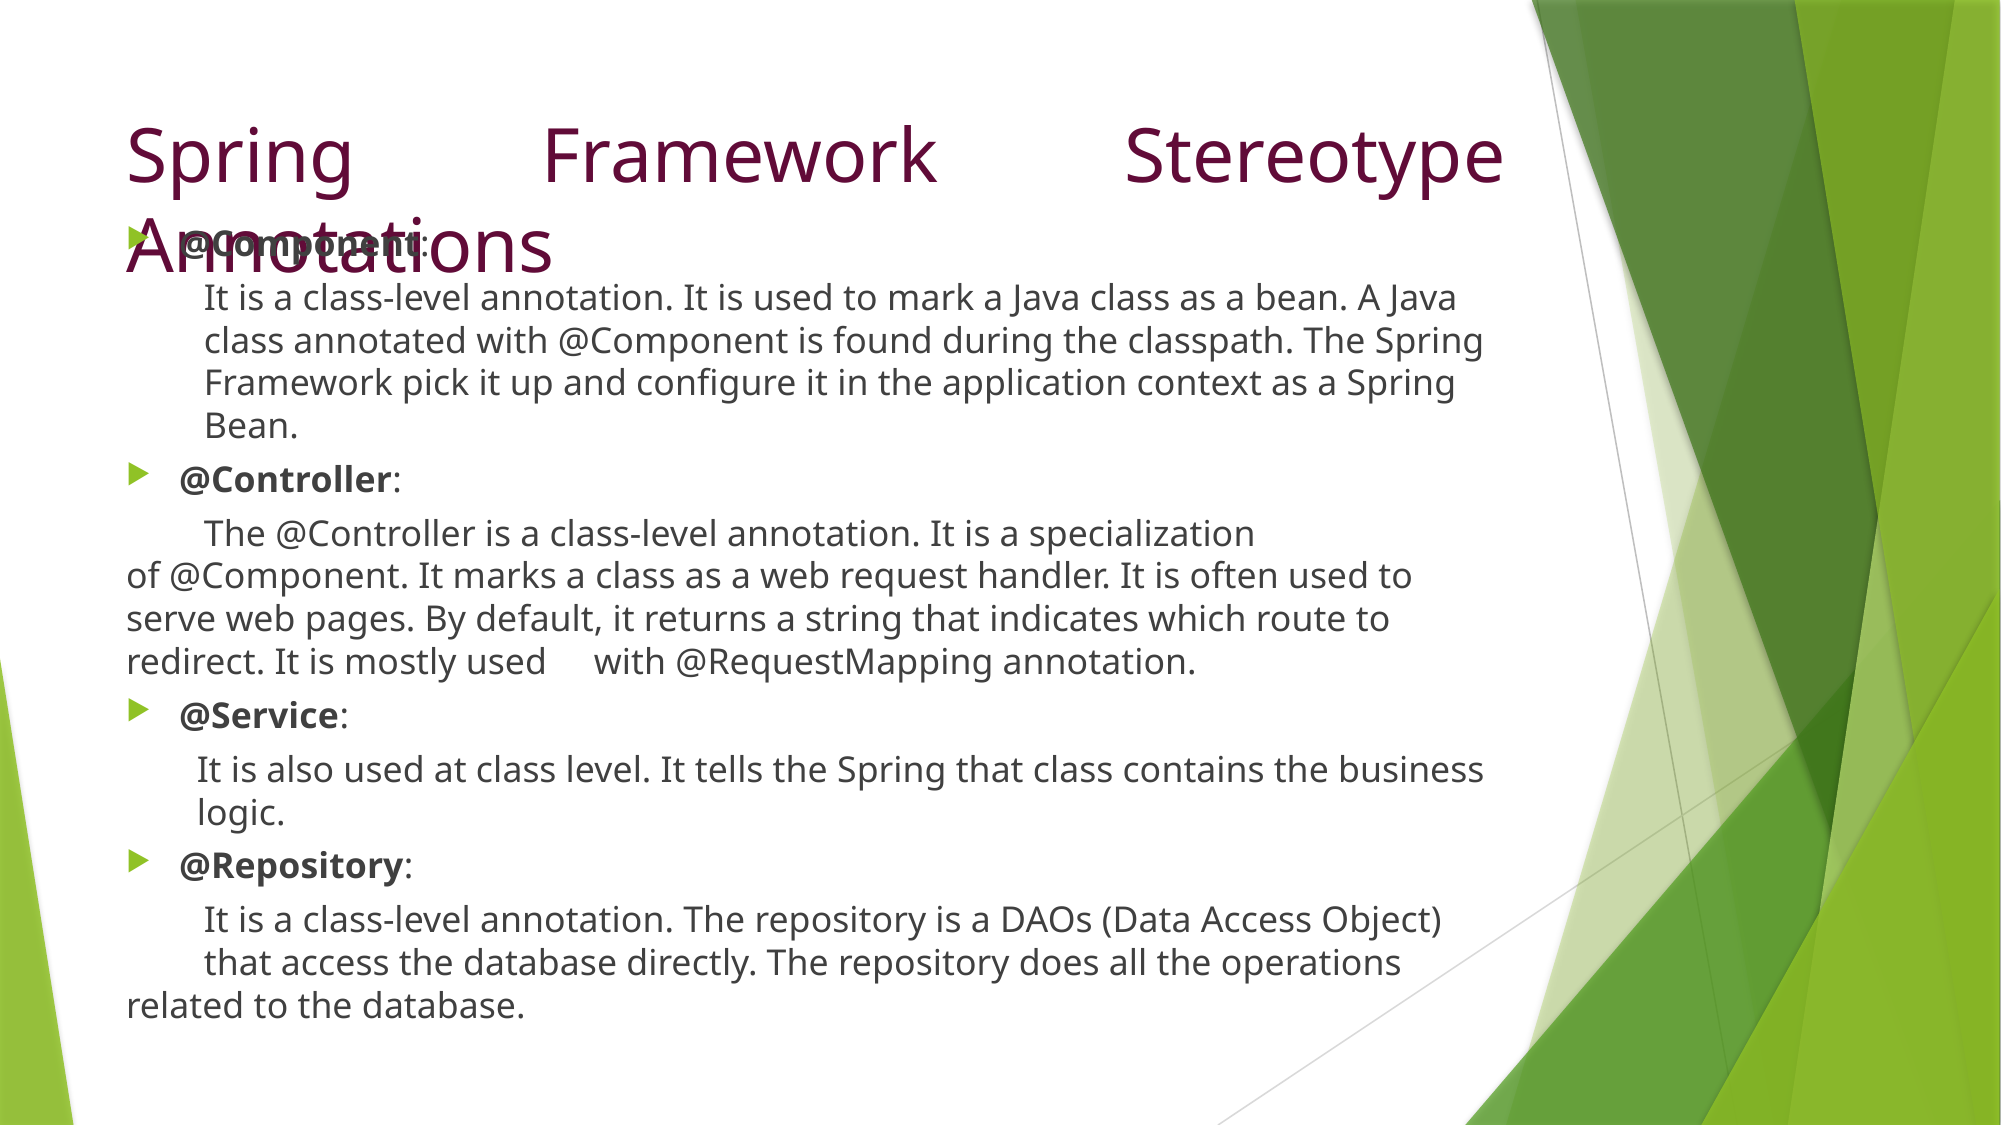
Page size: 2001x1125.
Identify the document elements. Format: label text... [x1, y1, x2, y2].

list @Component: It is a class-level annotation. It is used to mark a Java class as a bean. A Java class annotated with @Component is found during the classpath. The Spring Framework pick it up and configure it in the application context as a Spring Bean. @Controller: The @Controller is a class-level annotation. It is a specialization of @Component. It marks a class as a web request handler. It is often used to serve web pages. By default, it returns a string that indicates which route to redirect. It is mostly used with @RequestMapping annotation. @Service: It is also used at class level. It tells the Spring that class contains the business logic. @Repository: It is a class-level annotation. The repository is a DAOs (Data Access Object) that access the database directly. The repository does all the operations related to the database. [111, 213, 1522, 1089]
title Spring Framework Stereotype Annotations [111, 99, 1522, 213]
